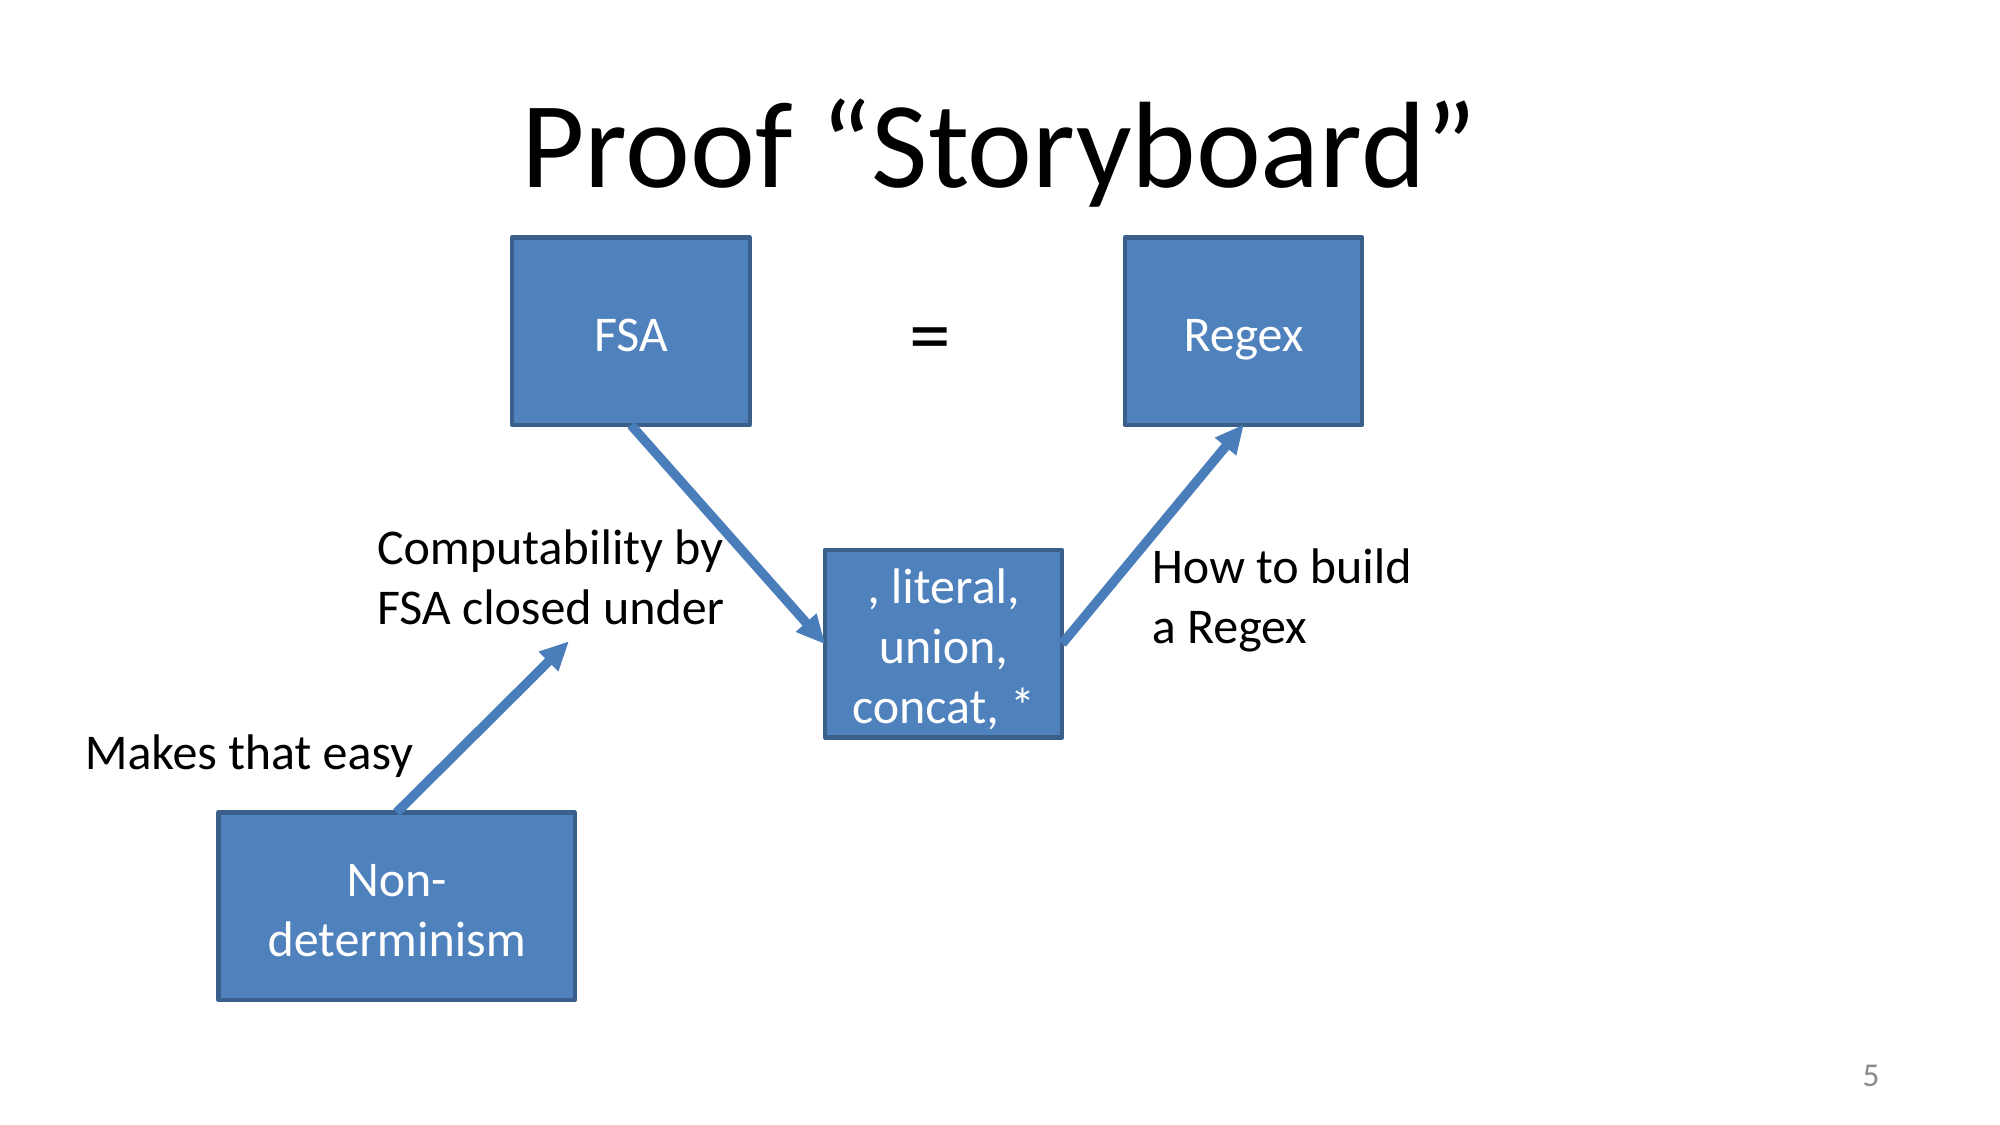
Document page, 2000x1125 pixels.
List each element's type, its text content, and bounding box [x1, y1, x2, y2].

text_box Non-determinism [216, 810, 577, 1002]
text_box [396, 643, 569, 813]
title Proof “Storyboard” [99, 45, 1900, 233]
text_box FSA [510, 235, 752, 427]
text_box Makes that easy [70, 711, 391, 787]
text_box Computability by FSA closed under [362, 506, 625, 642]
slide_number 5 [1432, 1042, 1900, 1103]
text_box = [894, 273, 967, 388]
text_box Regex [1123, 235, 1364, 427]
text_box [1061, 424, 1244, 644]
text_box How to build a Regex [1137, 526, 1438, 661]
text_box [630, 424, 825, 644]
